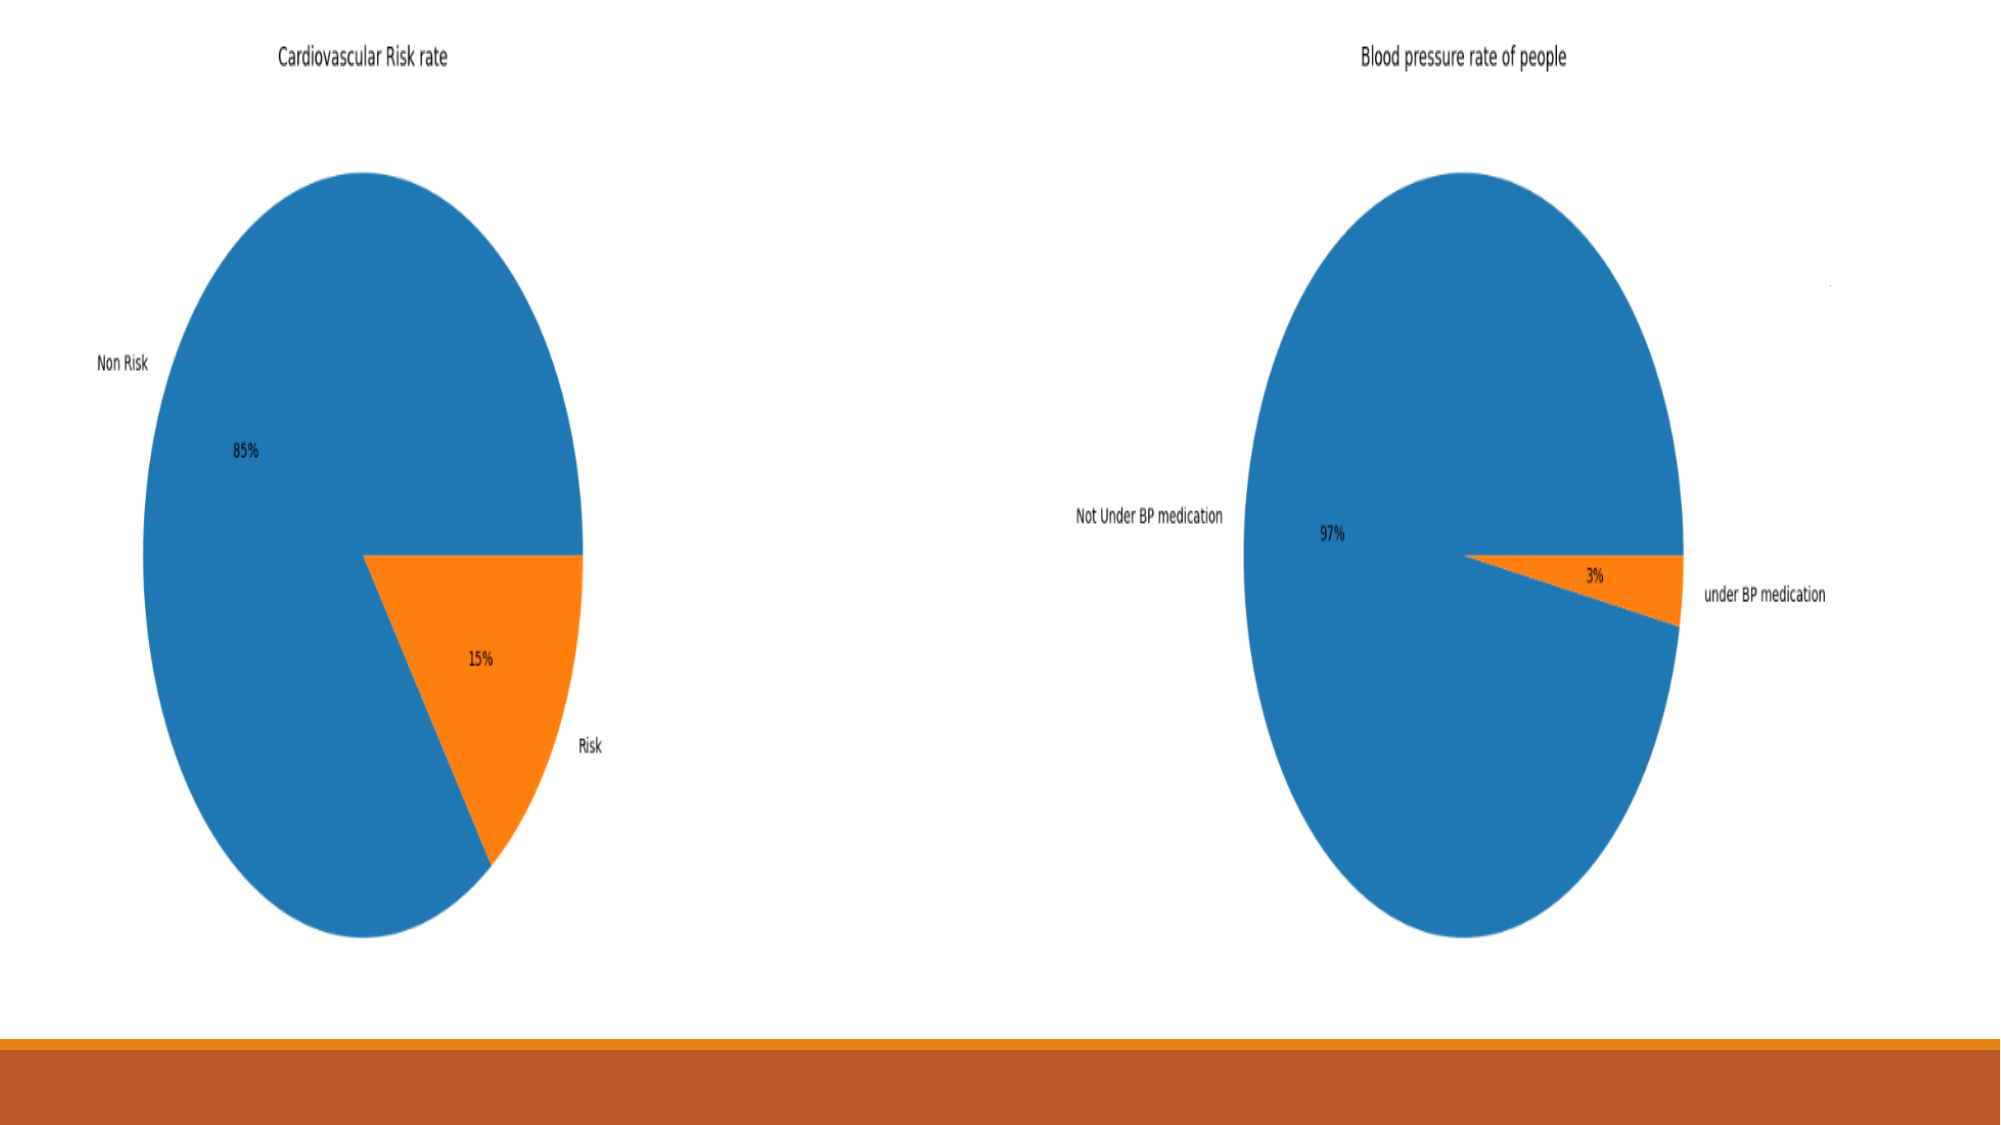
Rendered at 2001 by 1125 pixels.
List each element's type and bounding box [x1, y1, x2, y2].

list [55, 30, 1831, 1030]
